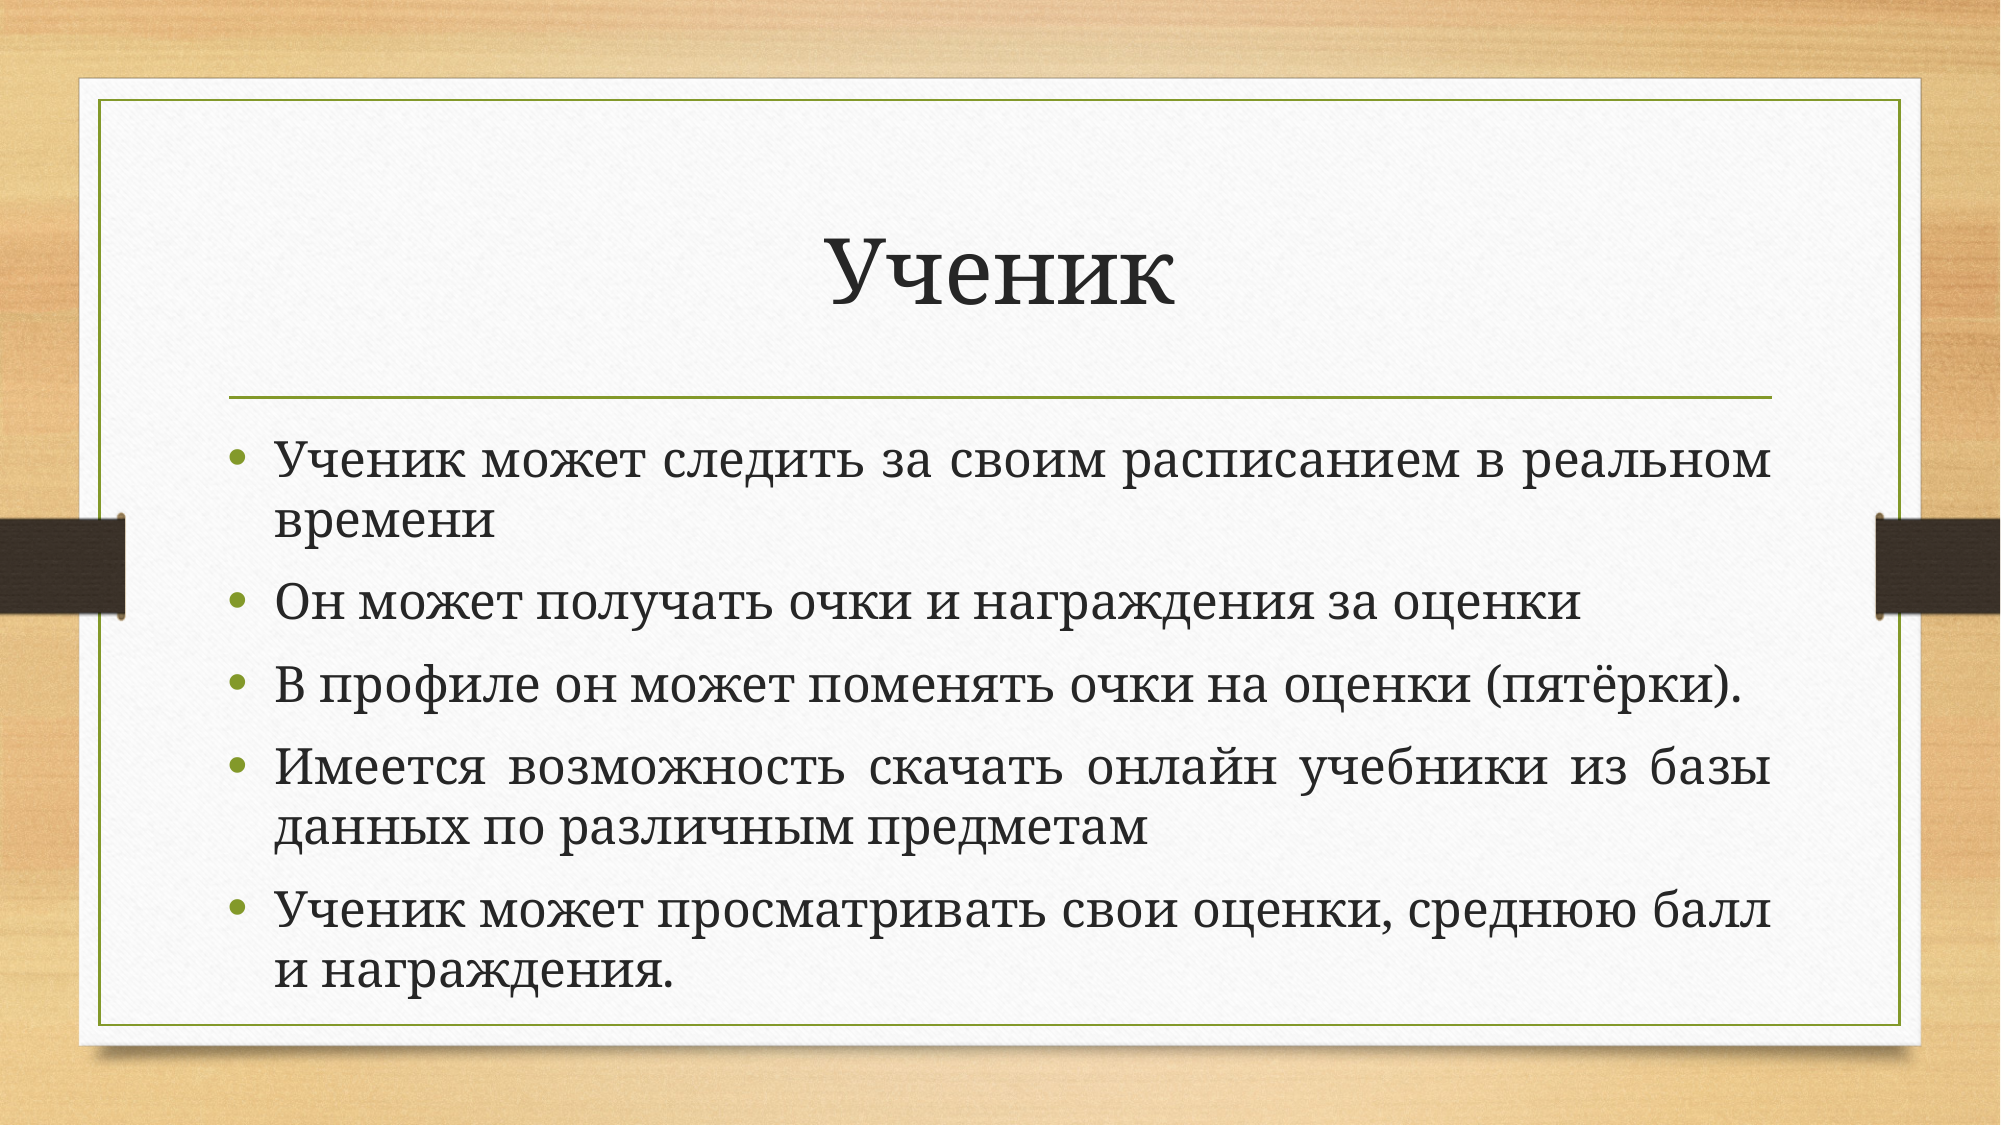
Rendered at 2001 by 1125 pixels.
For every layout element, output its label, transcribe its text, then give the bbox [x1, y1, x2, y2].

title Ученик [212, 161, 1788, 375]
picture [0, 0, 2001, 1125]
list Ученик может следить за своим расписанием в реальном времени Он может получать очки и награждения за оценки В профиле он может поменять очки на оценки (пятёрки). Имеется возможность скачать онлайн учебники из базы данных по различным предметам Ученик может просматривать свои оценки, среднюю балл и награждения. [212, 419, 1788, 964]
